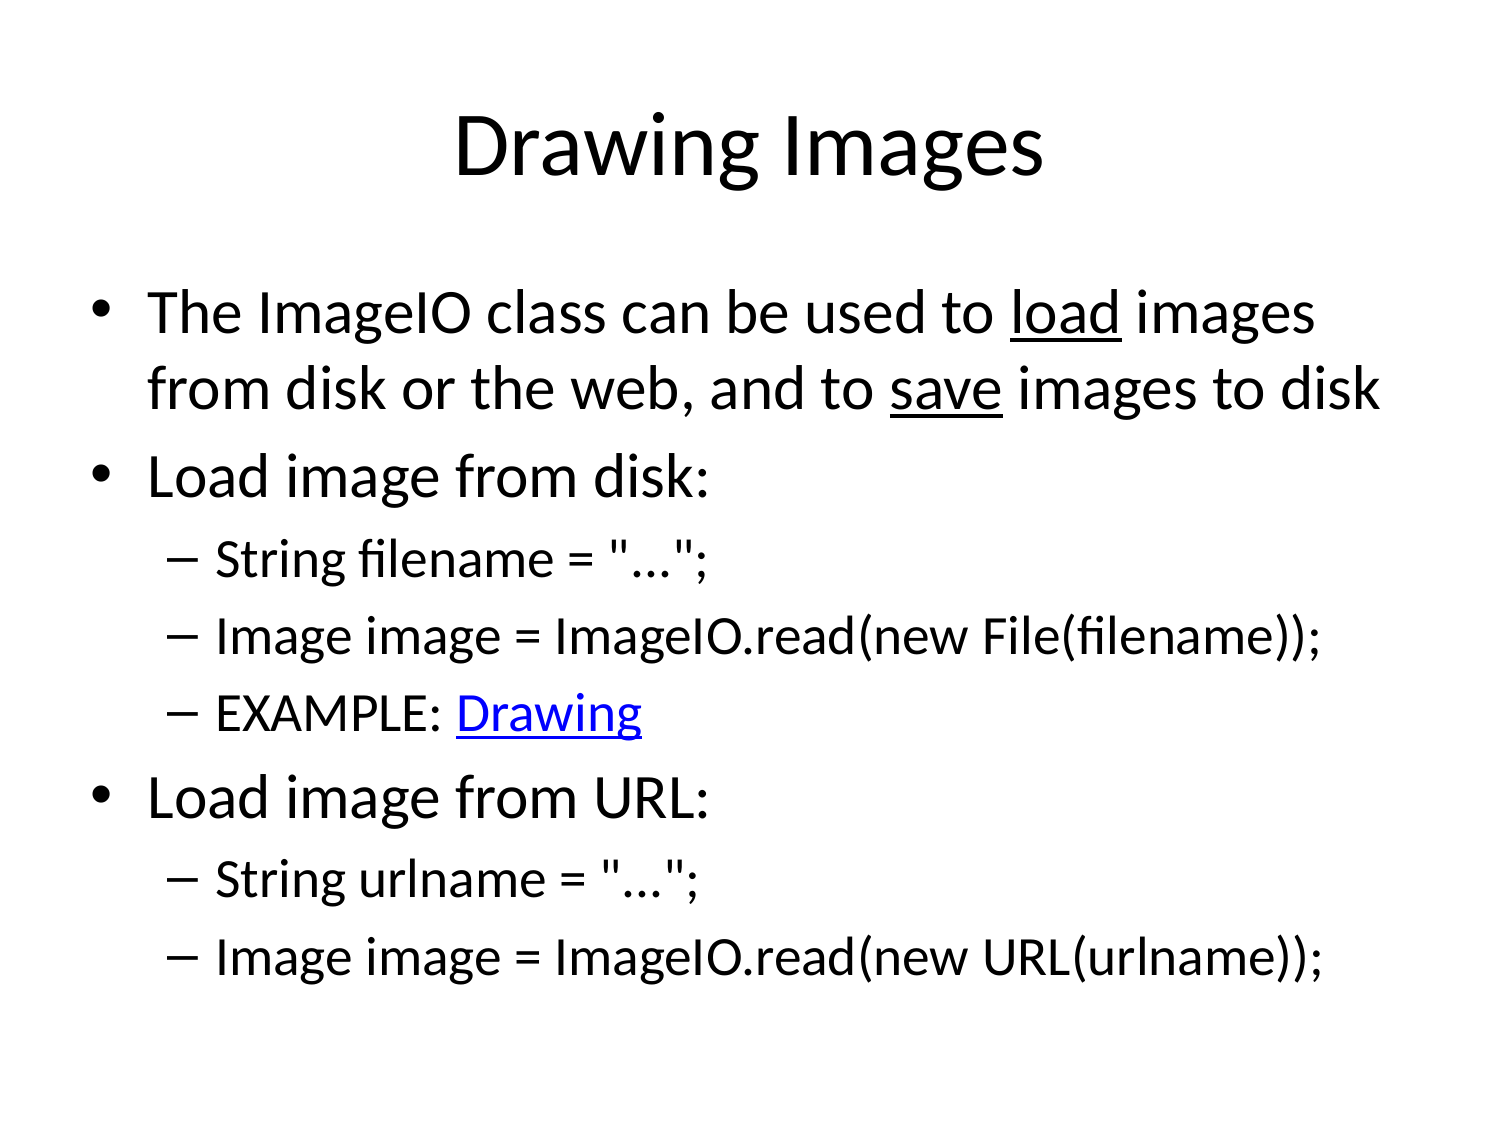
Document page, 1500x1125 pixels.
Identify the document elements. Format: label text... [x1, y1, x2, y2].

title Drawing Images [75, 45, 1425, 233]
list The ImageIO class can be used to load images from disk or the web, and to save images to disk Load image from disk: String filename = "..."; Image image = ImageIO.read(new File(filename)); EXAMPLE: Drawing Load image from URL: String urlname = "..."; Image image = ImageIO.read(new URL(urlname)); [75, 262, 1425, 1005]
